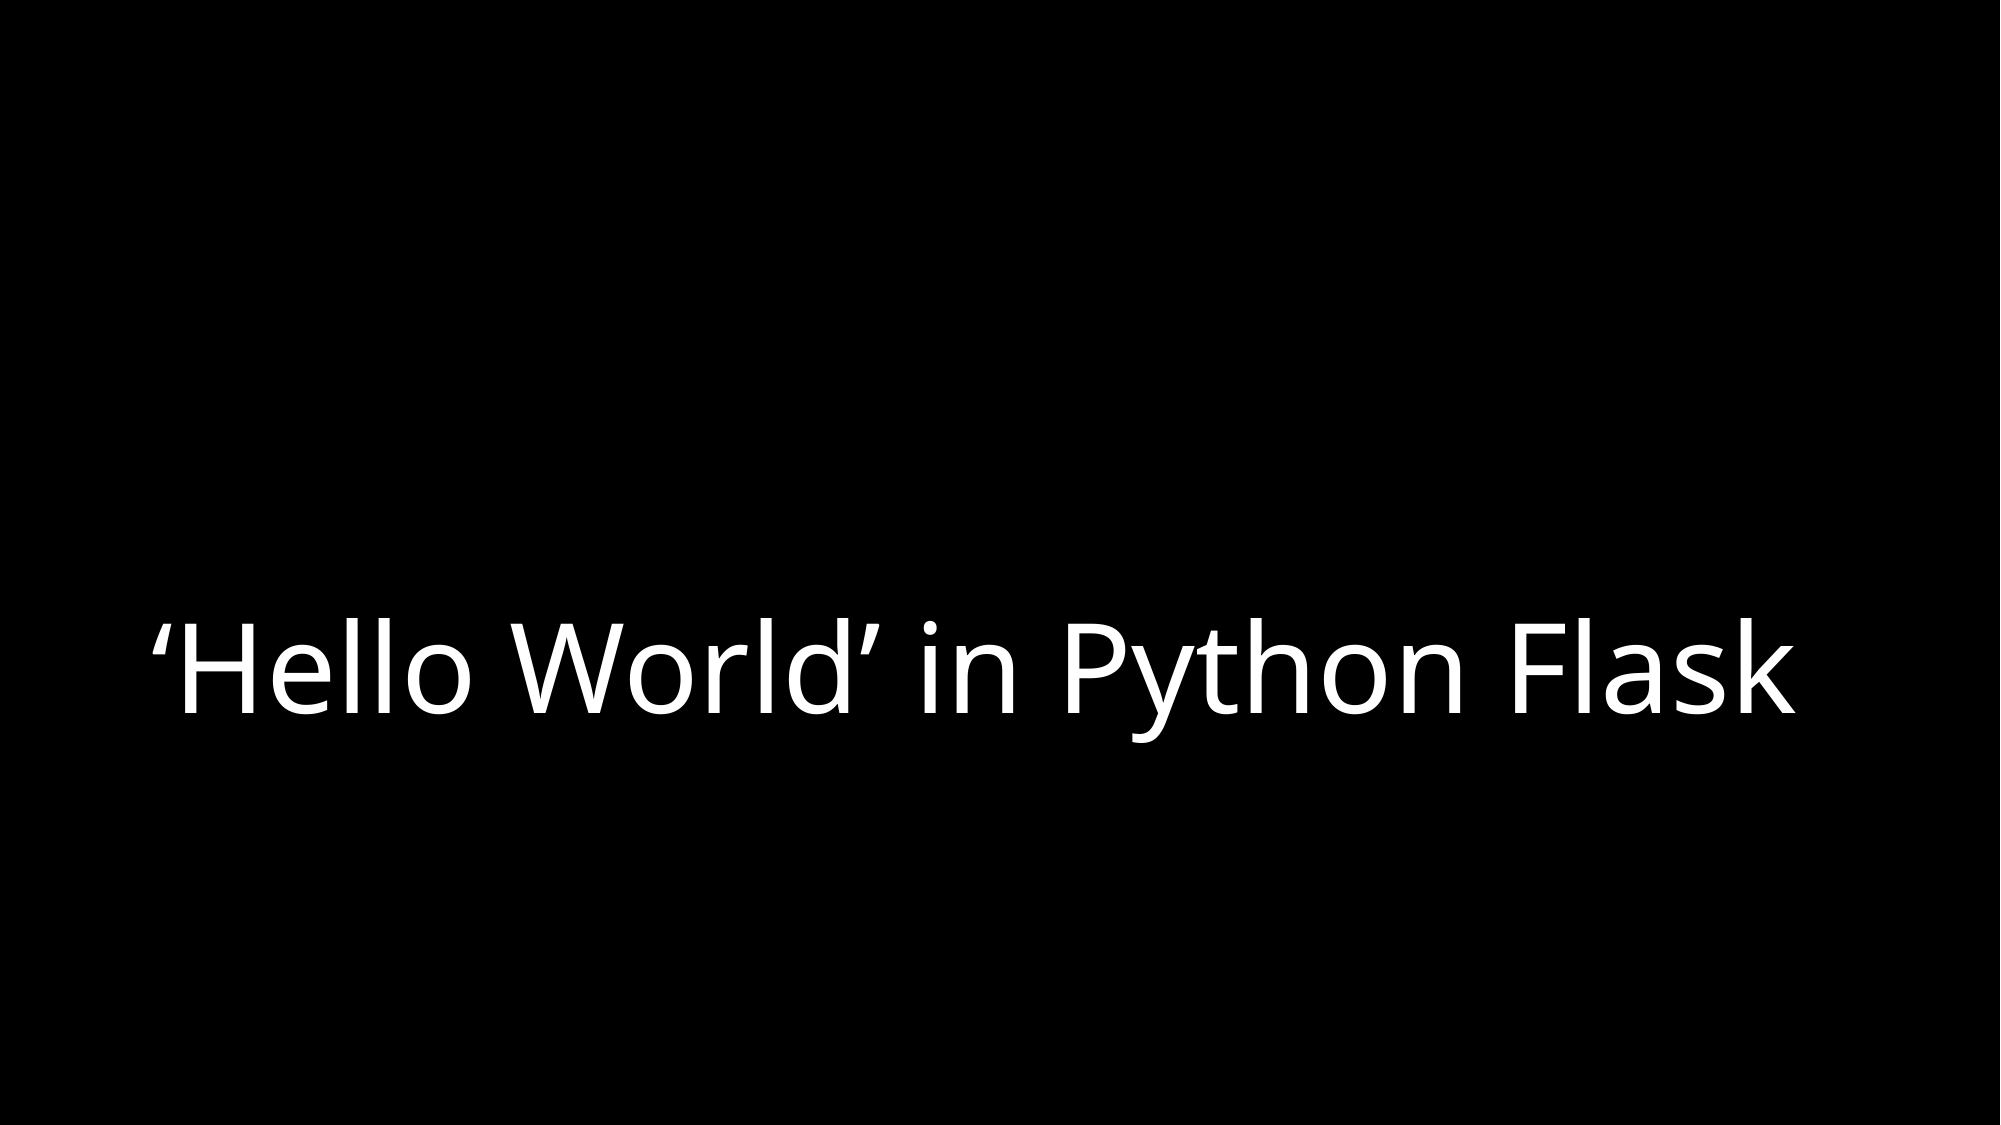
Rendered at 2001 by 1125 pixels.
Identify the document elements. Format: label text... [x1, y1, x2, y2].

title ‘Hello World’ in Python Flask [136, 280, 1862, 749]
